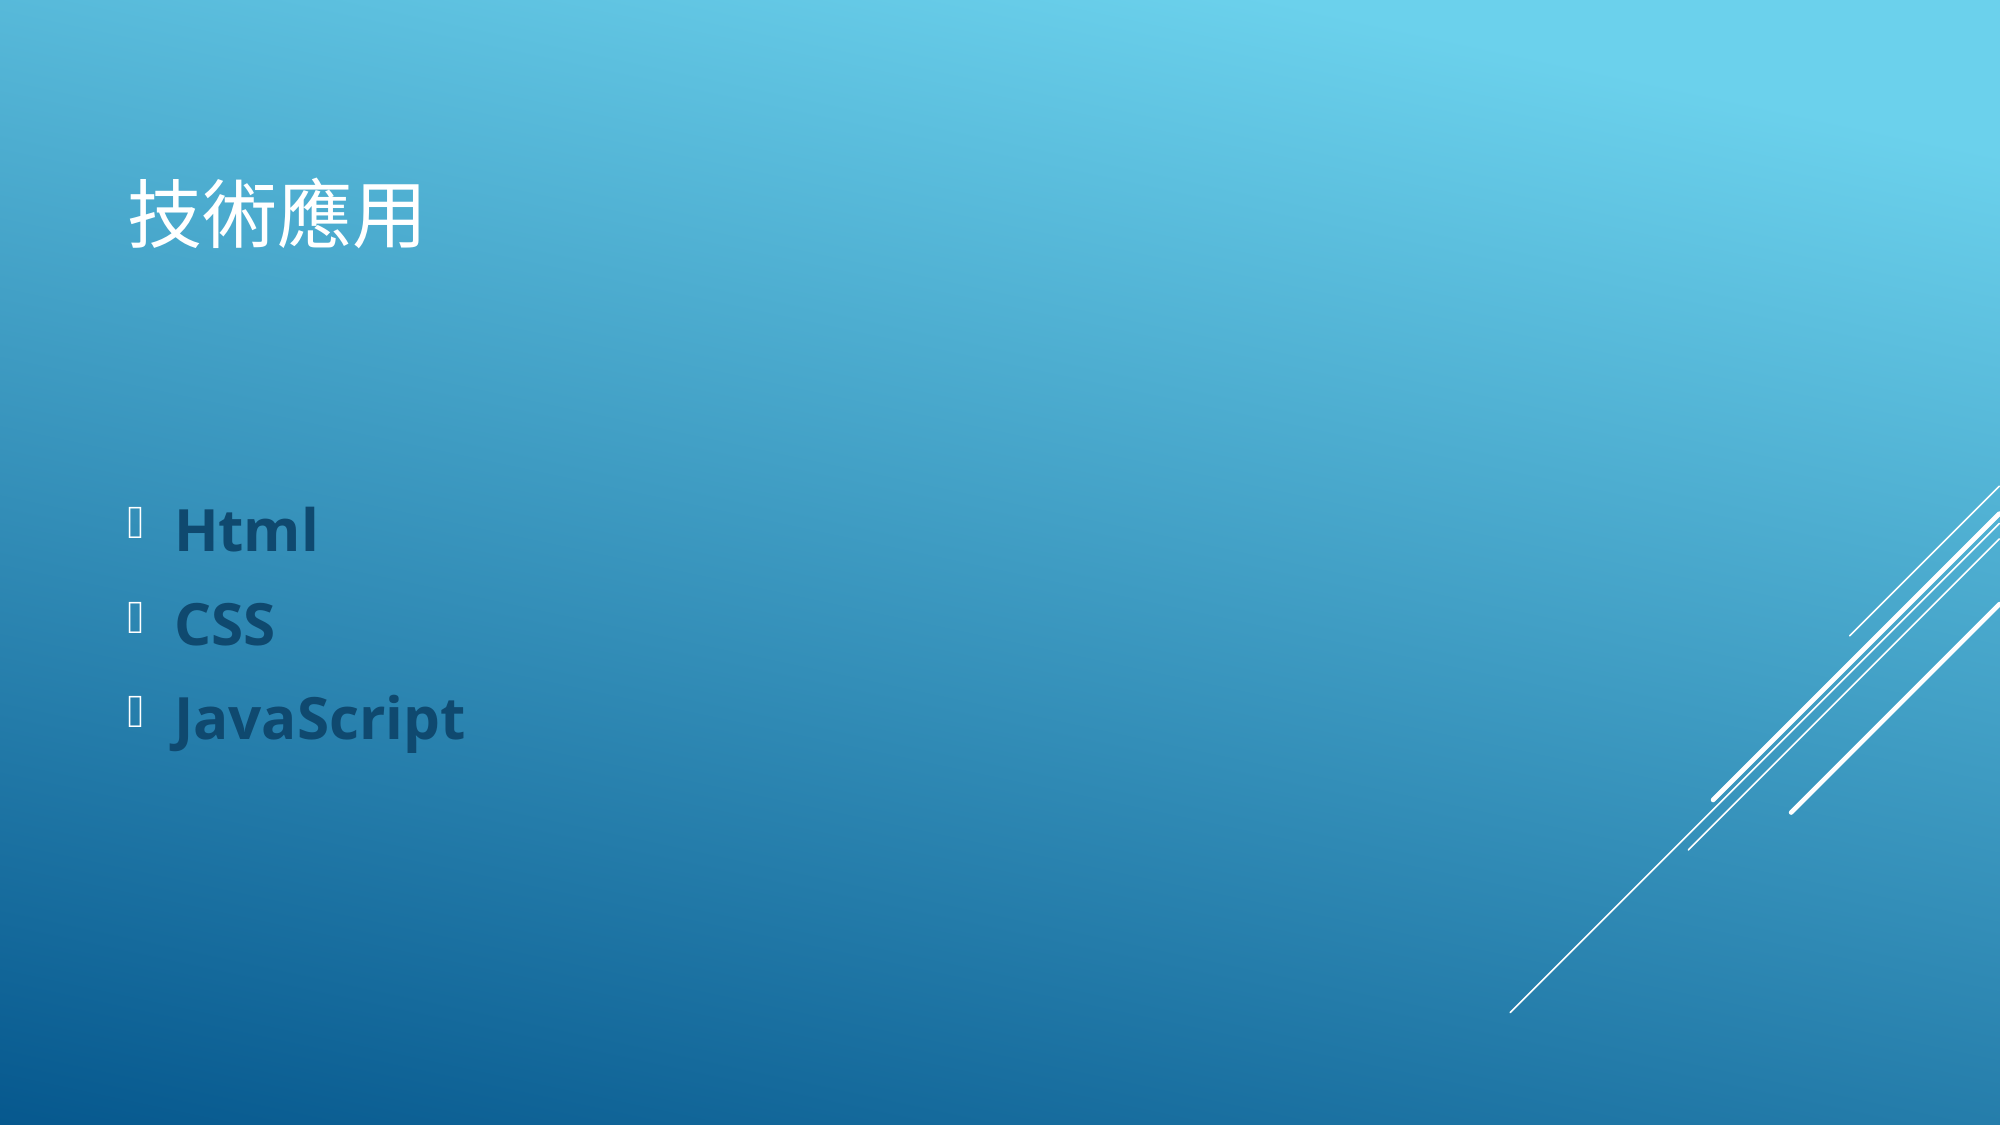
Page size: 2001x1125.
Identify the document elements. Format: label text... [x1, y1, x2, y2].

title 技術應用 [112, 89, 1513, 307]
list Html CSS JavaScript [112, 307, 1513, 1008]
